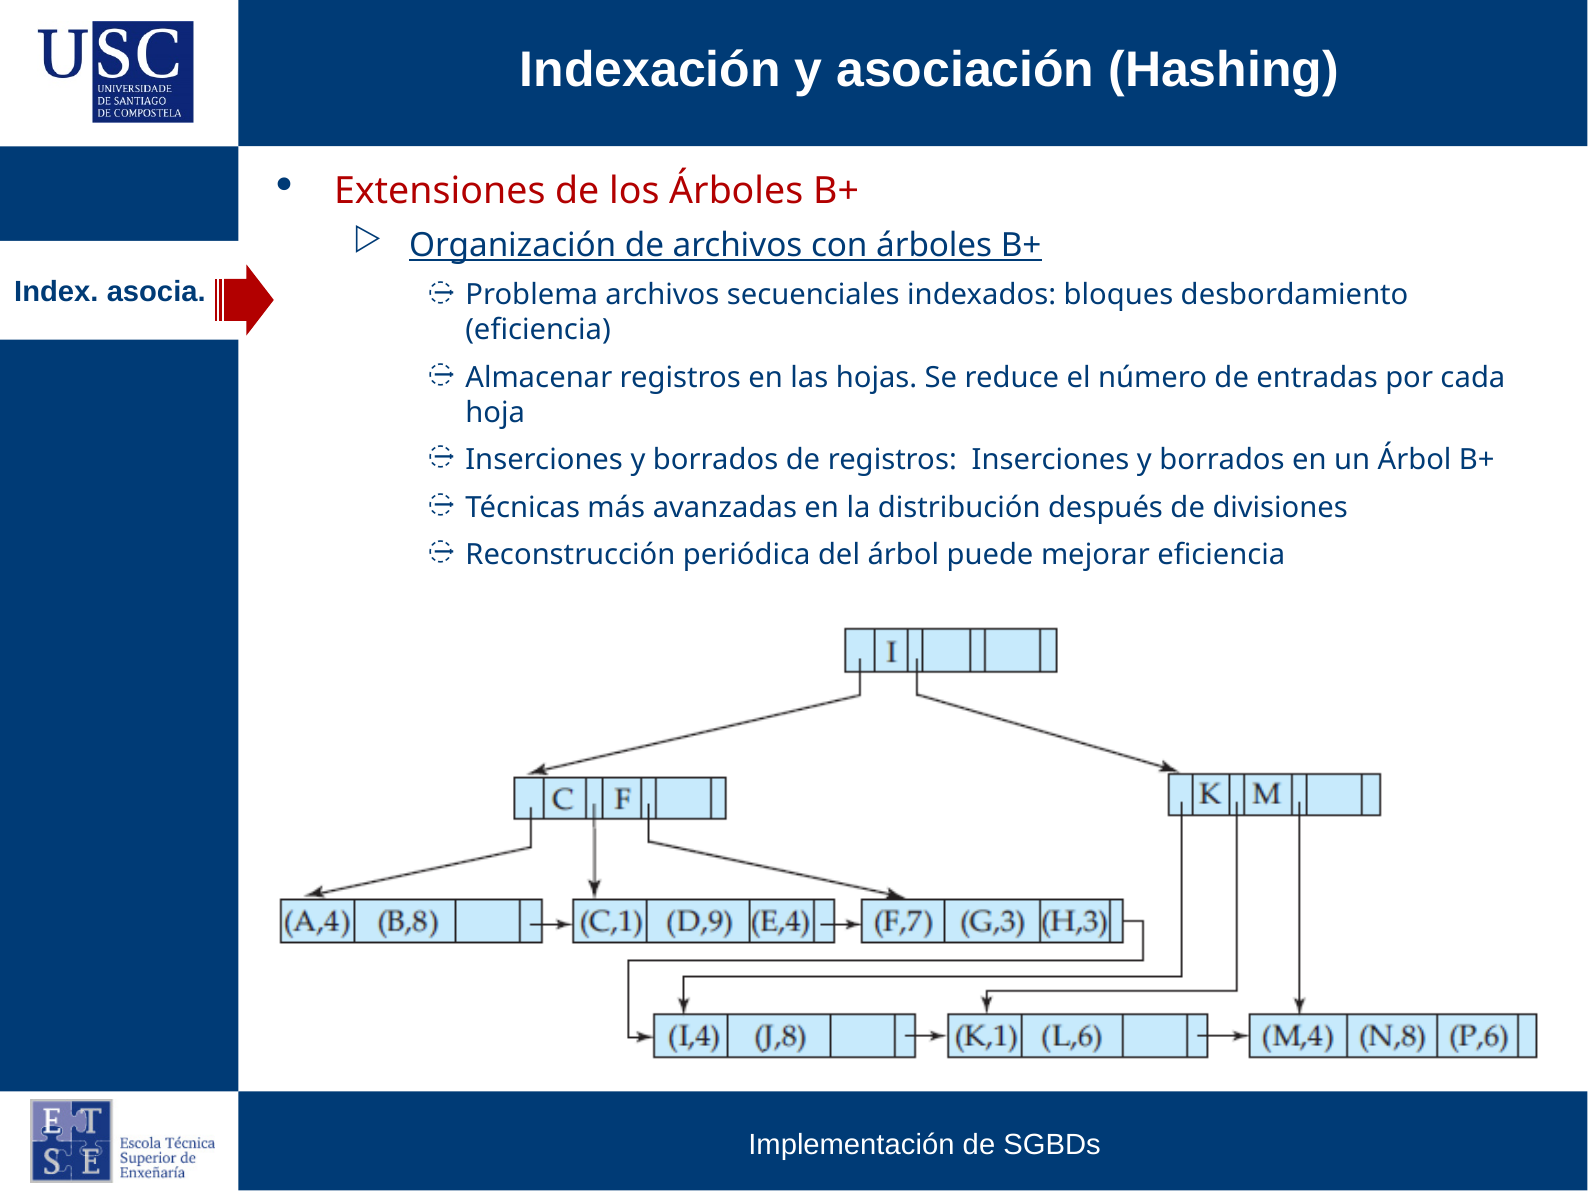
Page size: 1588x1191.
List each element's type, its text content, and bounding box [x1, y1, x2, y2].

picture [30, 1099, 215, 1183]
picture [261, 571, 1558, 1080]
text_box Index. asocia. [0, 240, 257, 340]
text_box [224, 264, 263, 336]
text_box Indexación y asociación (Hashing) [261, 28, 1588, 114]
text_box [218, 278, 223, 321]
text_box Extensiones de los Árboles B+ Organización de archivos con árboles B+ Problema archivos secuenciales indexados: bloques desbordamiento (eficiencia) Almacenar registros en las hojas. Se reduce el número de entradas por cada hoja Inserciones y borrados de registros: Inserciones y borrados en un Árbol B+ Técnicas más avanzadas en la distribución después de divisiones Reconstrucción periódica del árbol puede mejorar eficiencia Utilizado para almacenar archivos especiales de objetos largos [263, 158, 1562, 575]
picture [37, 21, 194, 123]
